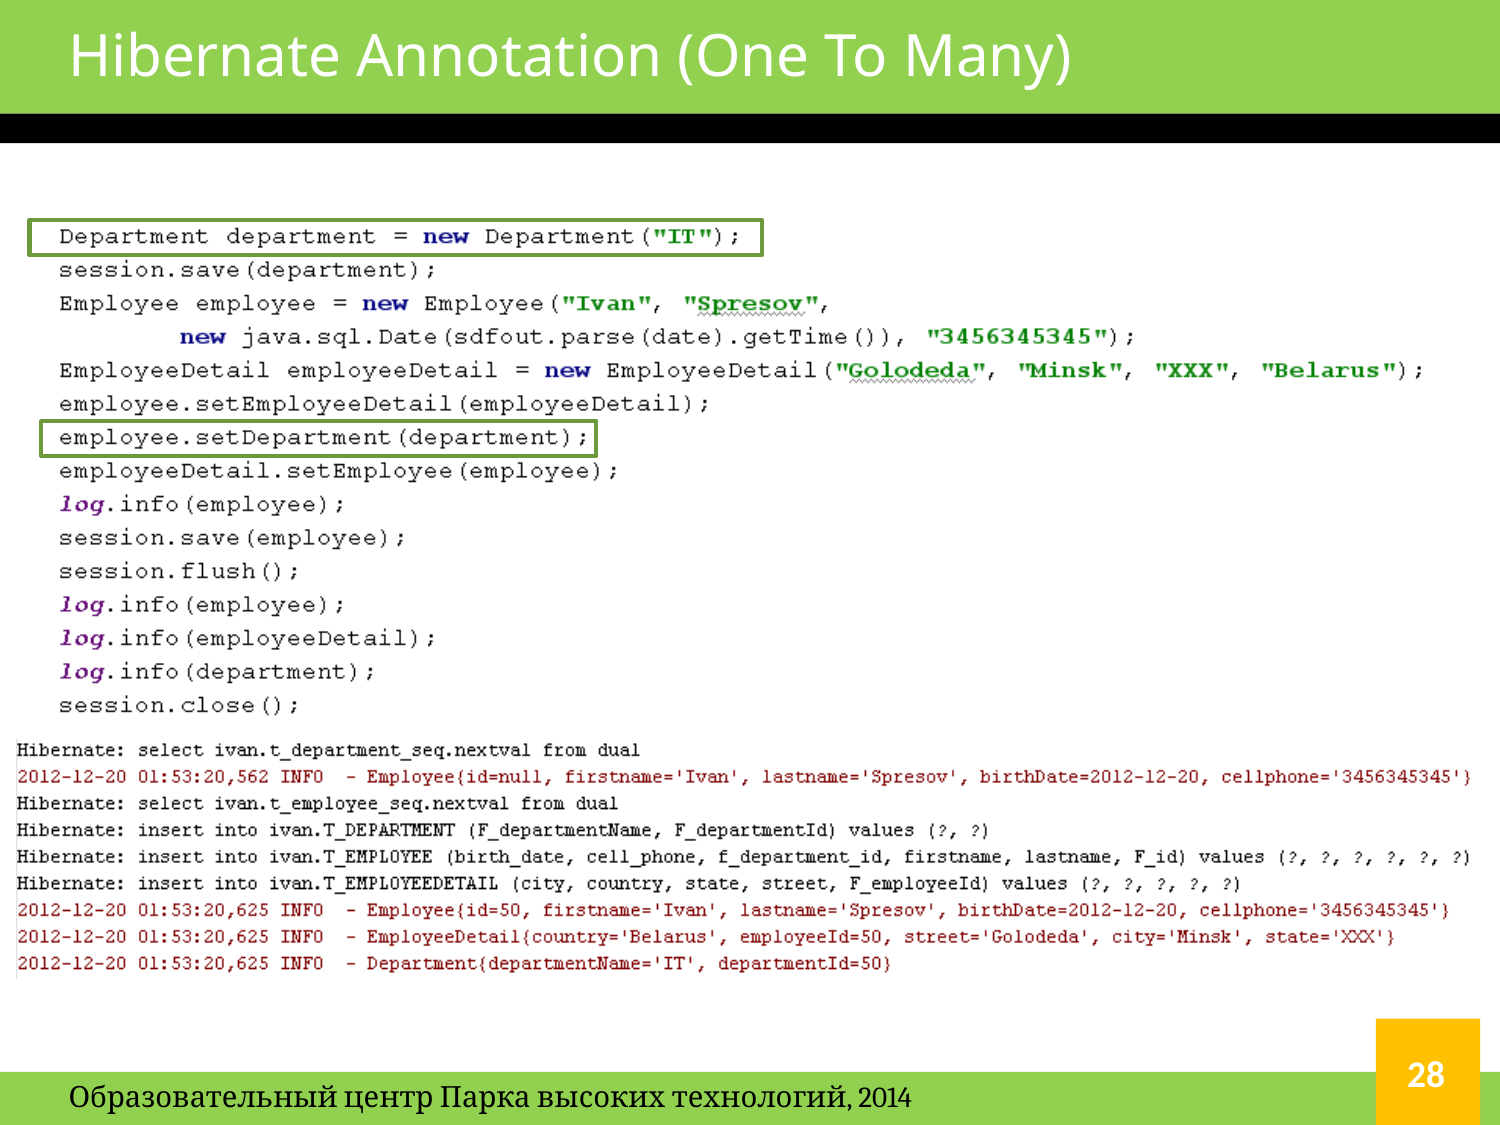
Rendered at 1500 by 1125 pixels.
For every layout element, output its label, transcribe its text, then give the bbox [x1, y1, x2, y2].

picture [15, 739, 1495, 979]
title Hibernate Annotation (One To Many) [53, 7, 1404, 100]
slide_number 28 [1373, 1042, 1480, 1103]
picture [12, 219, 1459, 726]
